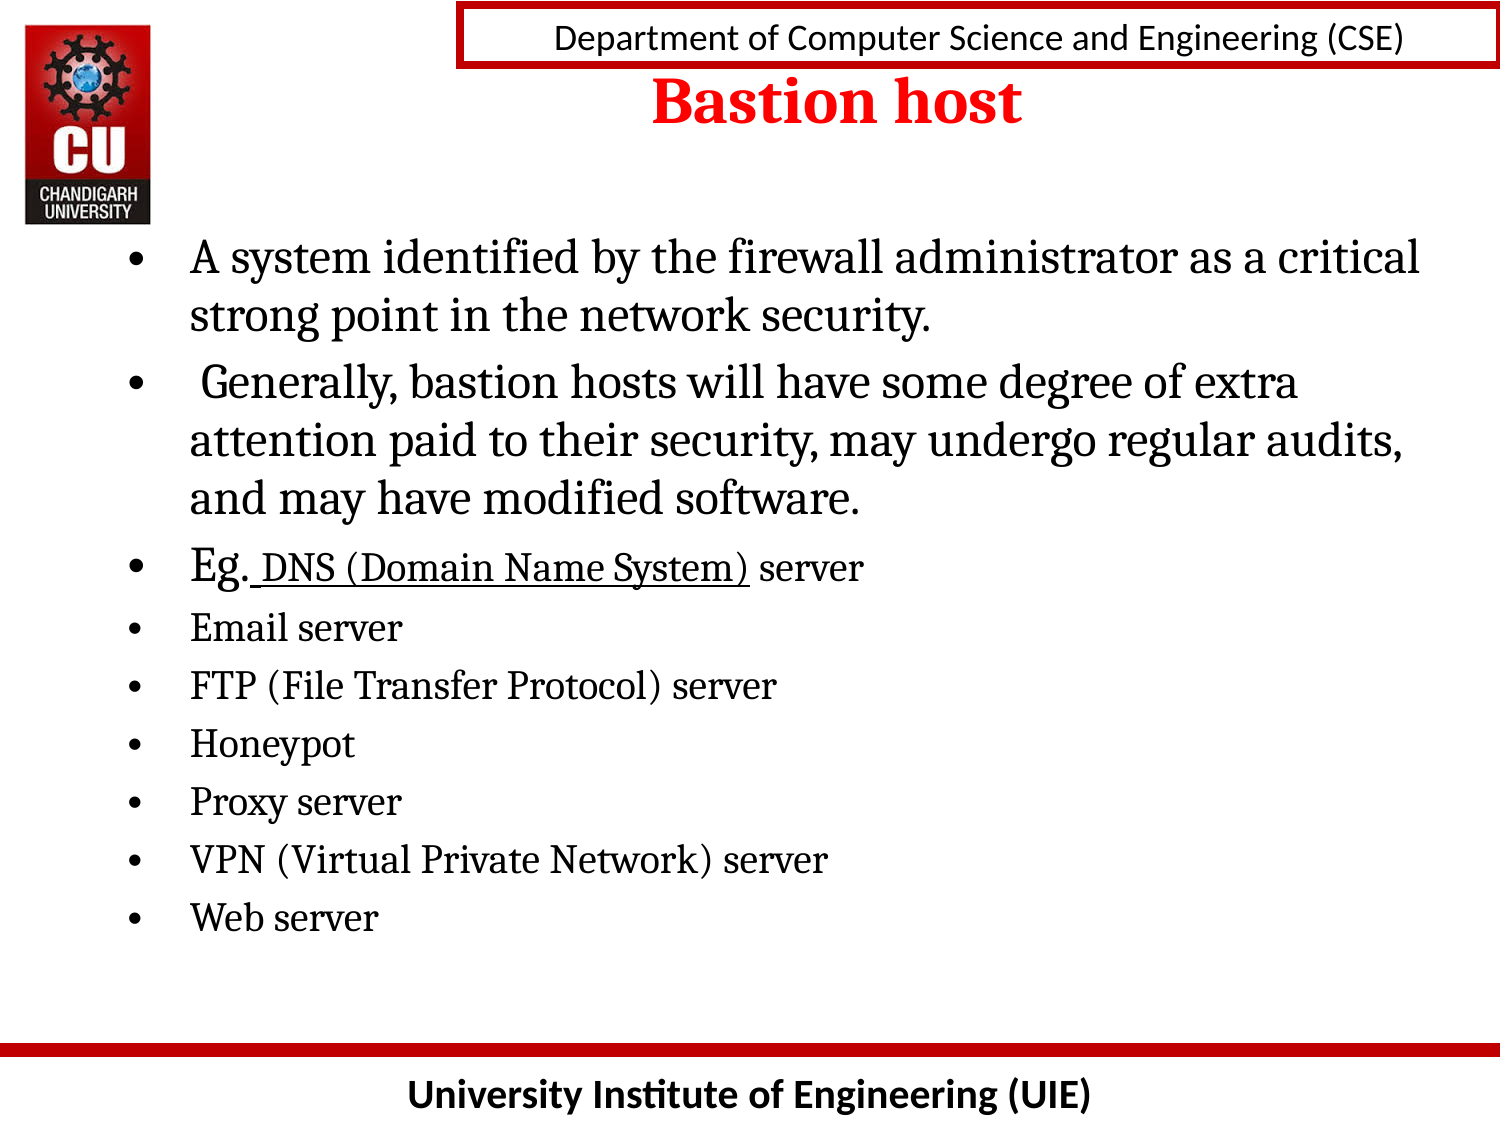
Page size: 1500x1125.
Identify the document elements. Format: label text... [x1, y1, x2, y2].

list A system identified by the firewall administrator as a critical strong point in the network security. Generally, bastion hosts will have some degree of extra attention paid to their security, may undergo regular audits, and may have modified software. Eg. DNS (Domain Name System) server Email server FTP (File Transfer Protocol) server Honeypot Proxy server VPN (Virtual Private Network) server Web server [99, 221, 1463, 1050]
list Bastion host [174, 87, 1463, 200]
picture [24, 24, 151, 225]
